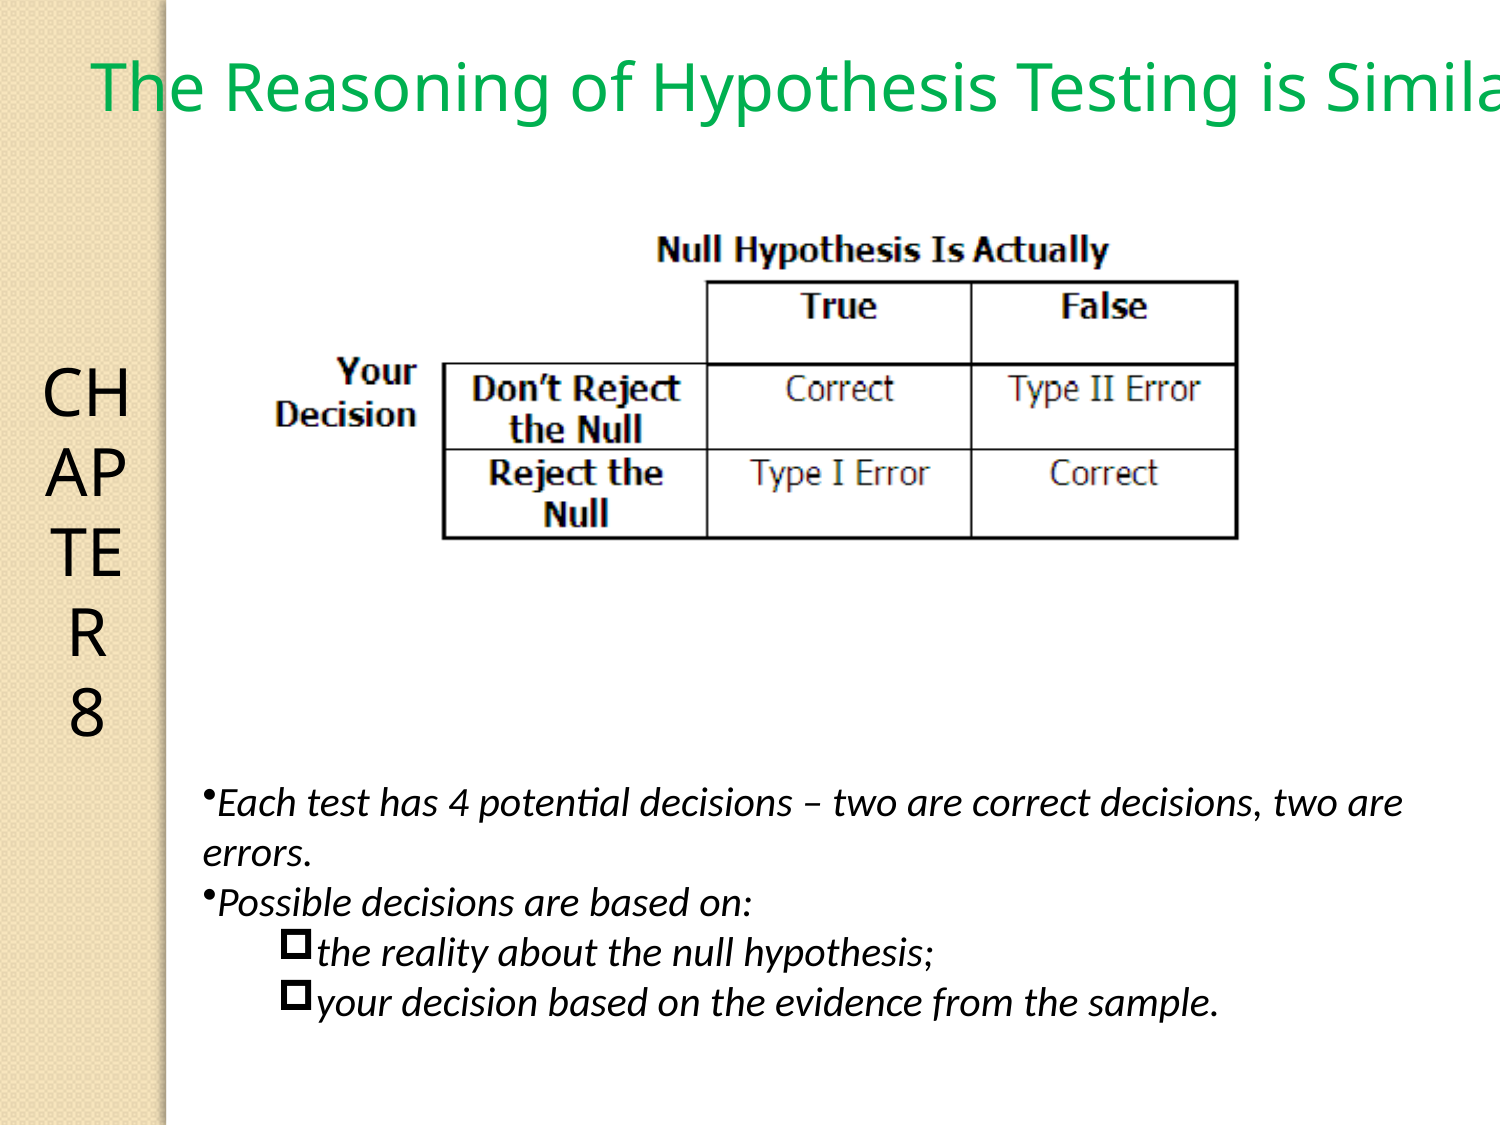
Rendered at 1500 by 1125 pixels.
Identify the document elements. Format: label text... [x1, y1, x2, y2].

text_box Each test has 4 potential decisions – two are correct decisions, two are errors. Possible decisions are based on: the reality about the null hypothesis; your decision based on the evidence from the sample. [187, 767, 1475, 1033]
text_box CHAPTER 8 [23, 35, 152, 1065]
text_box The Reasoning of Hypothesis Testing is Similar [75, 37, 1500, 133]
picture [237, 224, 1301, 576]
